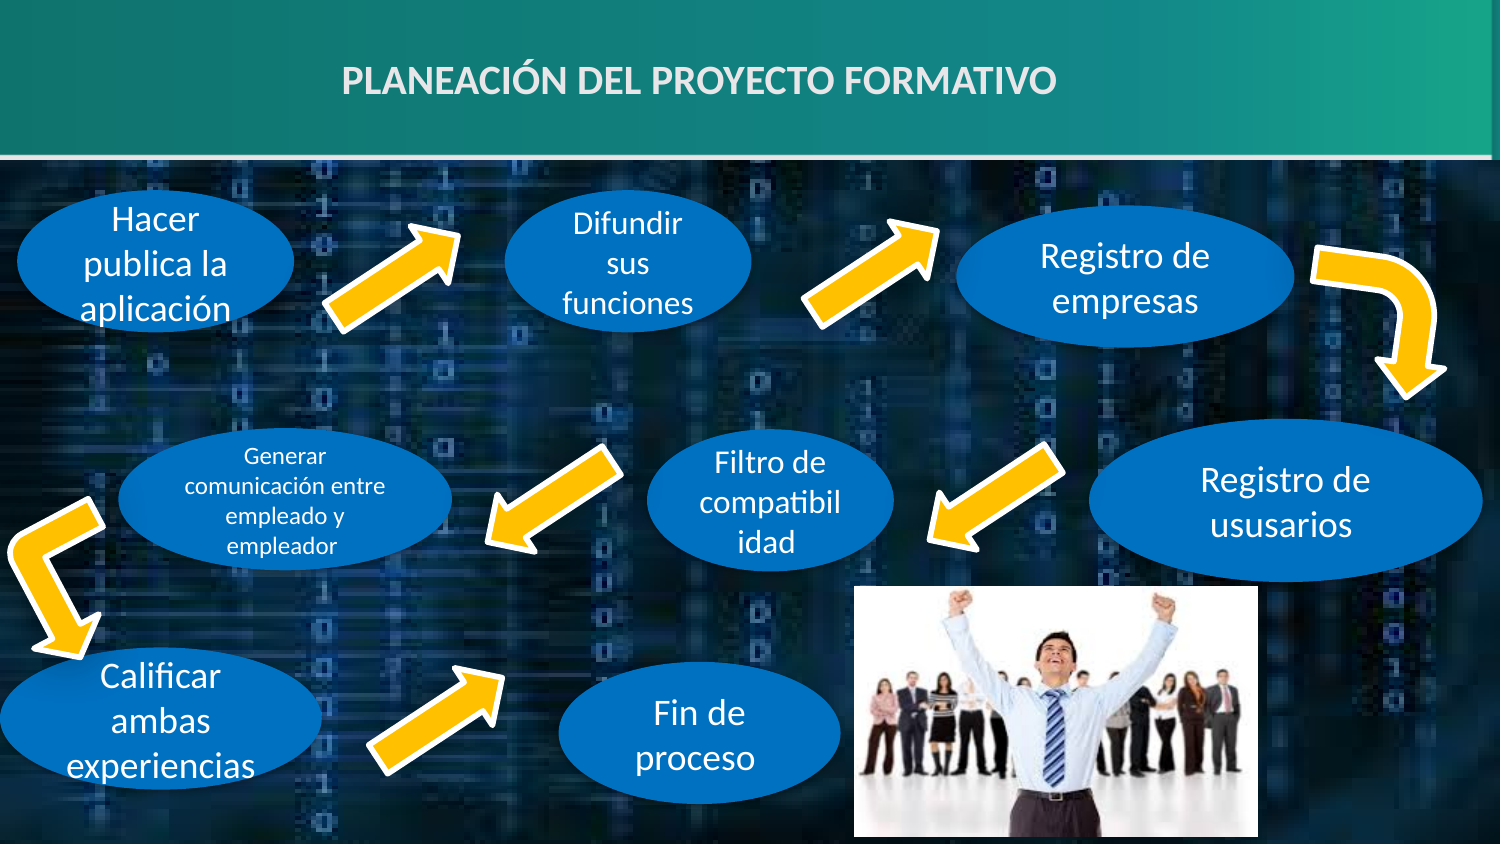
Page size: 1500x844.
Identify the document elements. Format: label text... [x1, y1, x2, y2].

picture [0, 0, 1500, 844]
text_box PLANEACIÓN DEL PROYECTO FORMATIVO [361, 102, 1039, 159]
